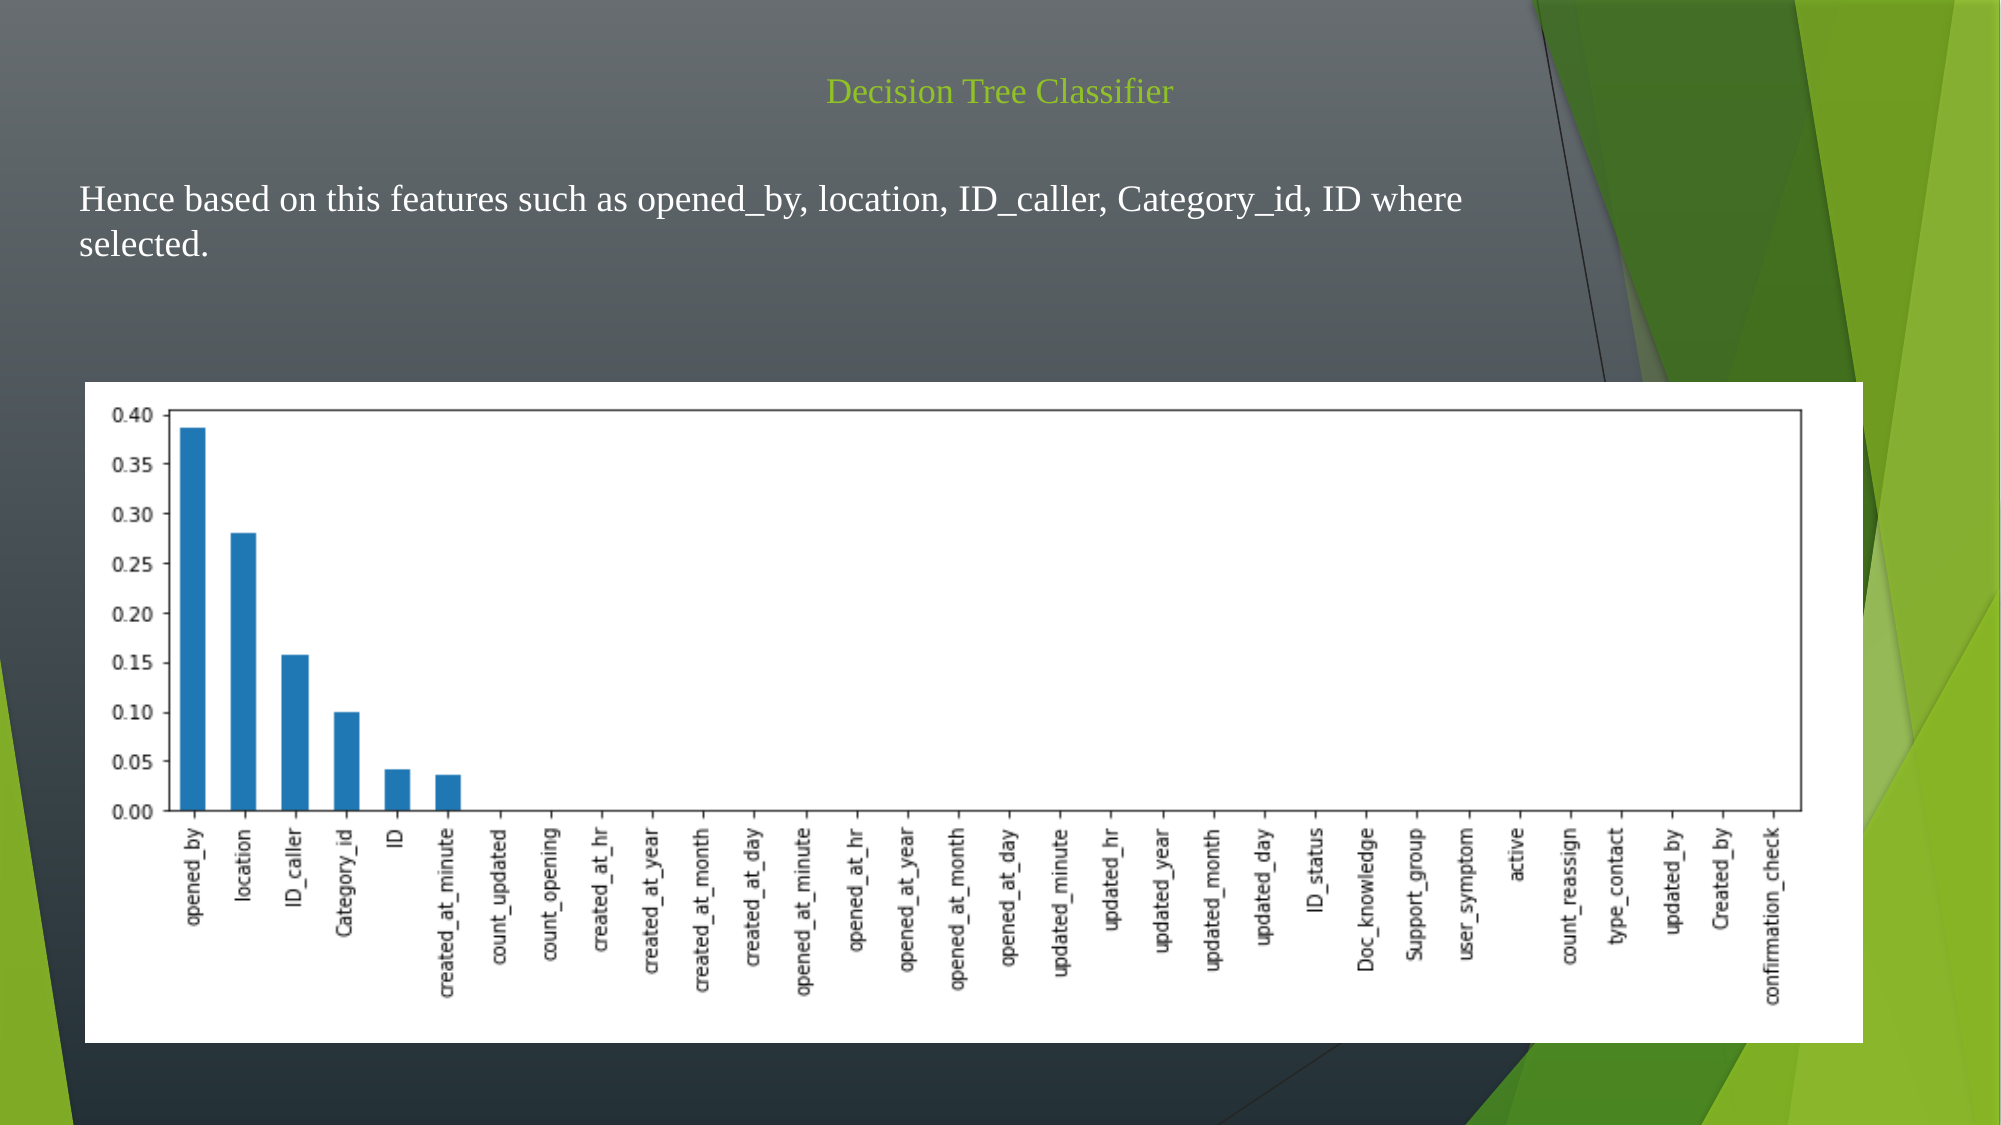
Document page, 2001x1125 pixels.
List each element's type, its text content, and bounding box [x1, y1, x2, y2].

title Decision Tree Classifier [137, 59, 1863, 163]
picture [85, 381, 1863, 1043]
text_box Hence based on this features such as opened_by, location, ID_caller, Category_id, ID where selected. [64, 166, 1579, 272]
